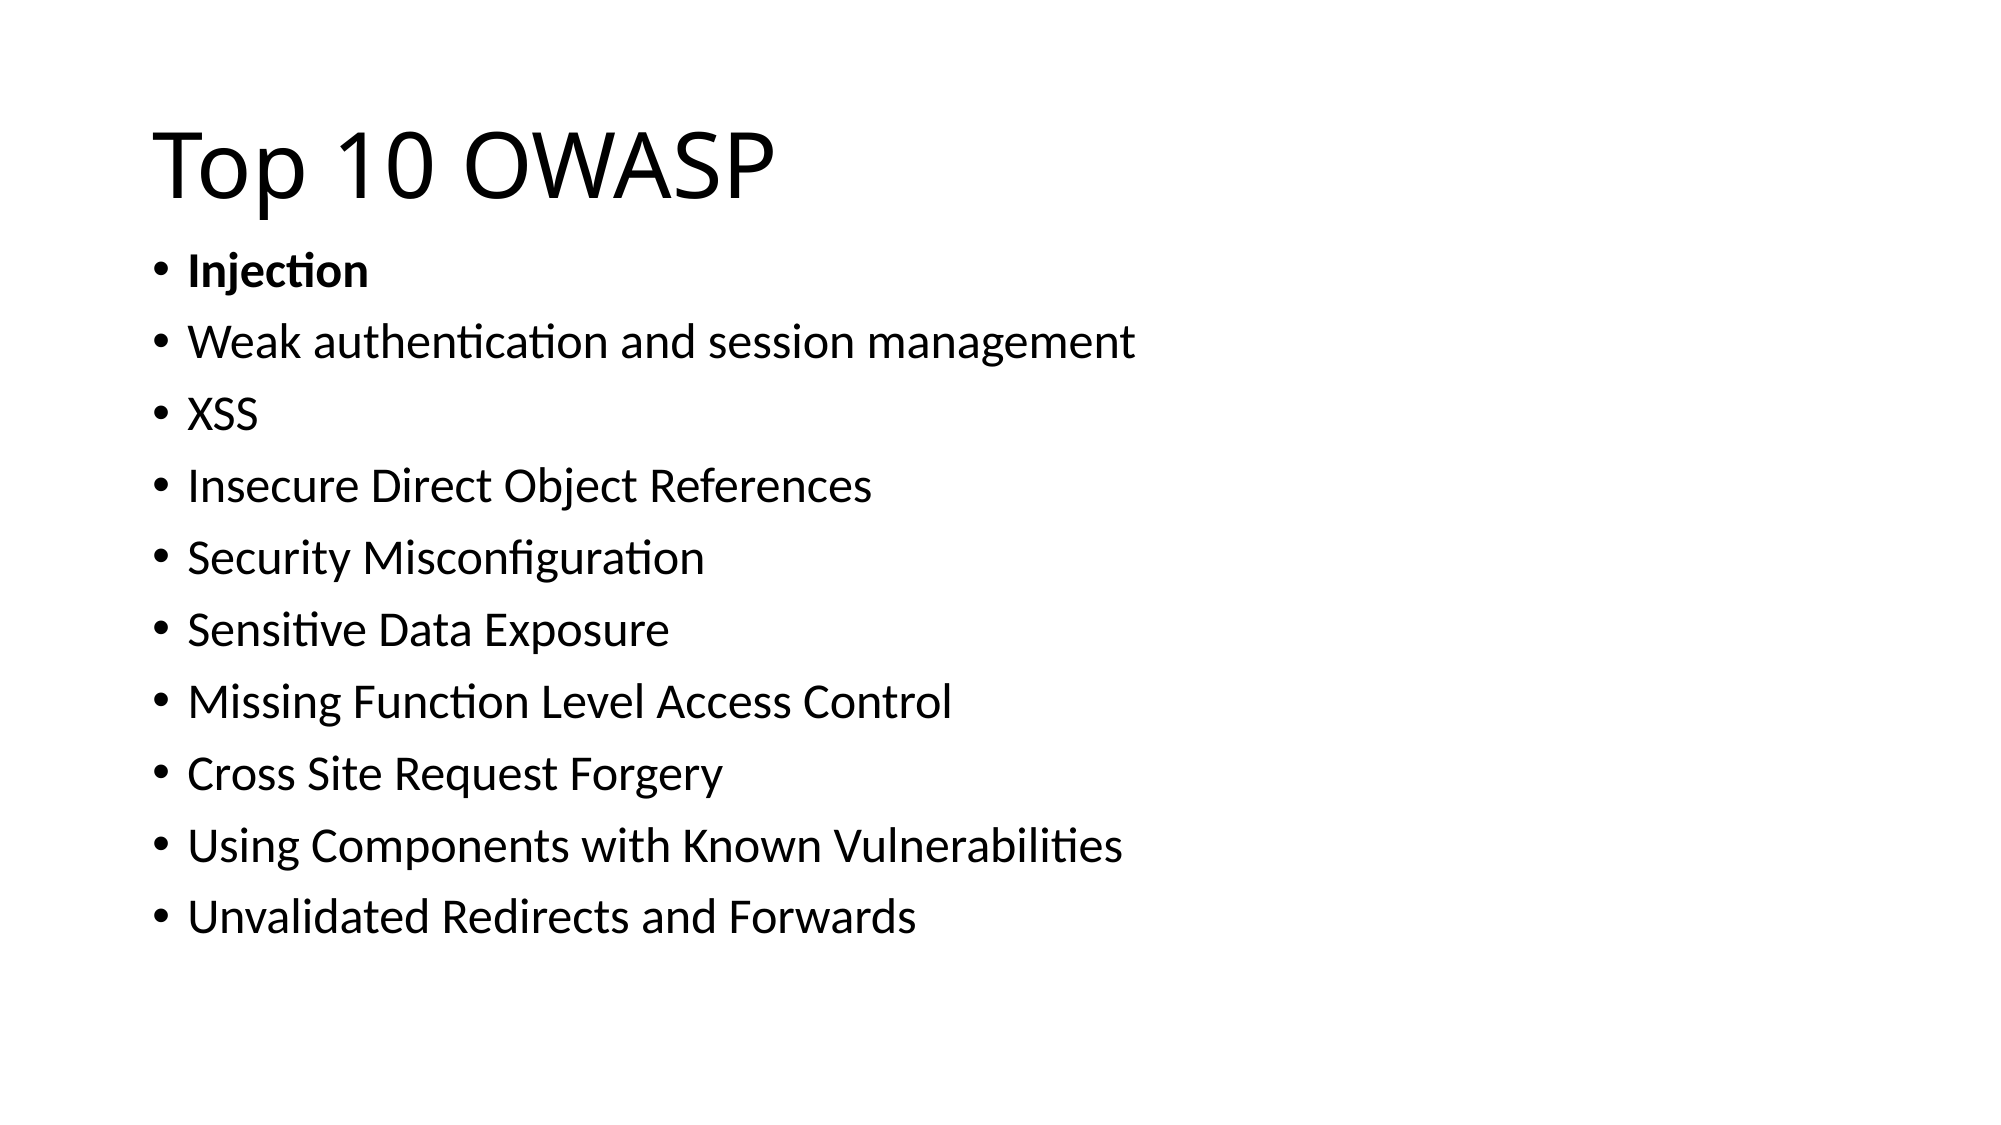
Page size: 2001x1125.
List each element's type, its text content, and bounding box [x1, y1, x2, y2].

title Top 10 OWASP [137, 59, 1863, 236]
list Injection Weak authentication and session management XSS Insecure Direct Object References Security Misconfiguration Sensitive Data Exposure Missing Function Level Access Control Cross Site Request Forgery Using Components with Known Vulnerabilities Unvalidated Redirects and Forwards [137, 236, 1863, 1014]
